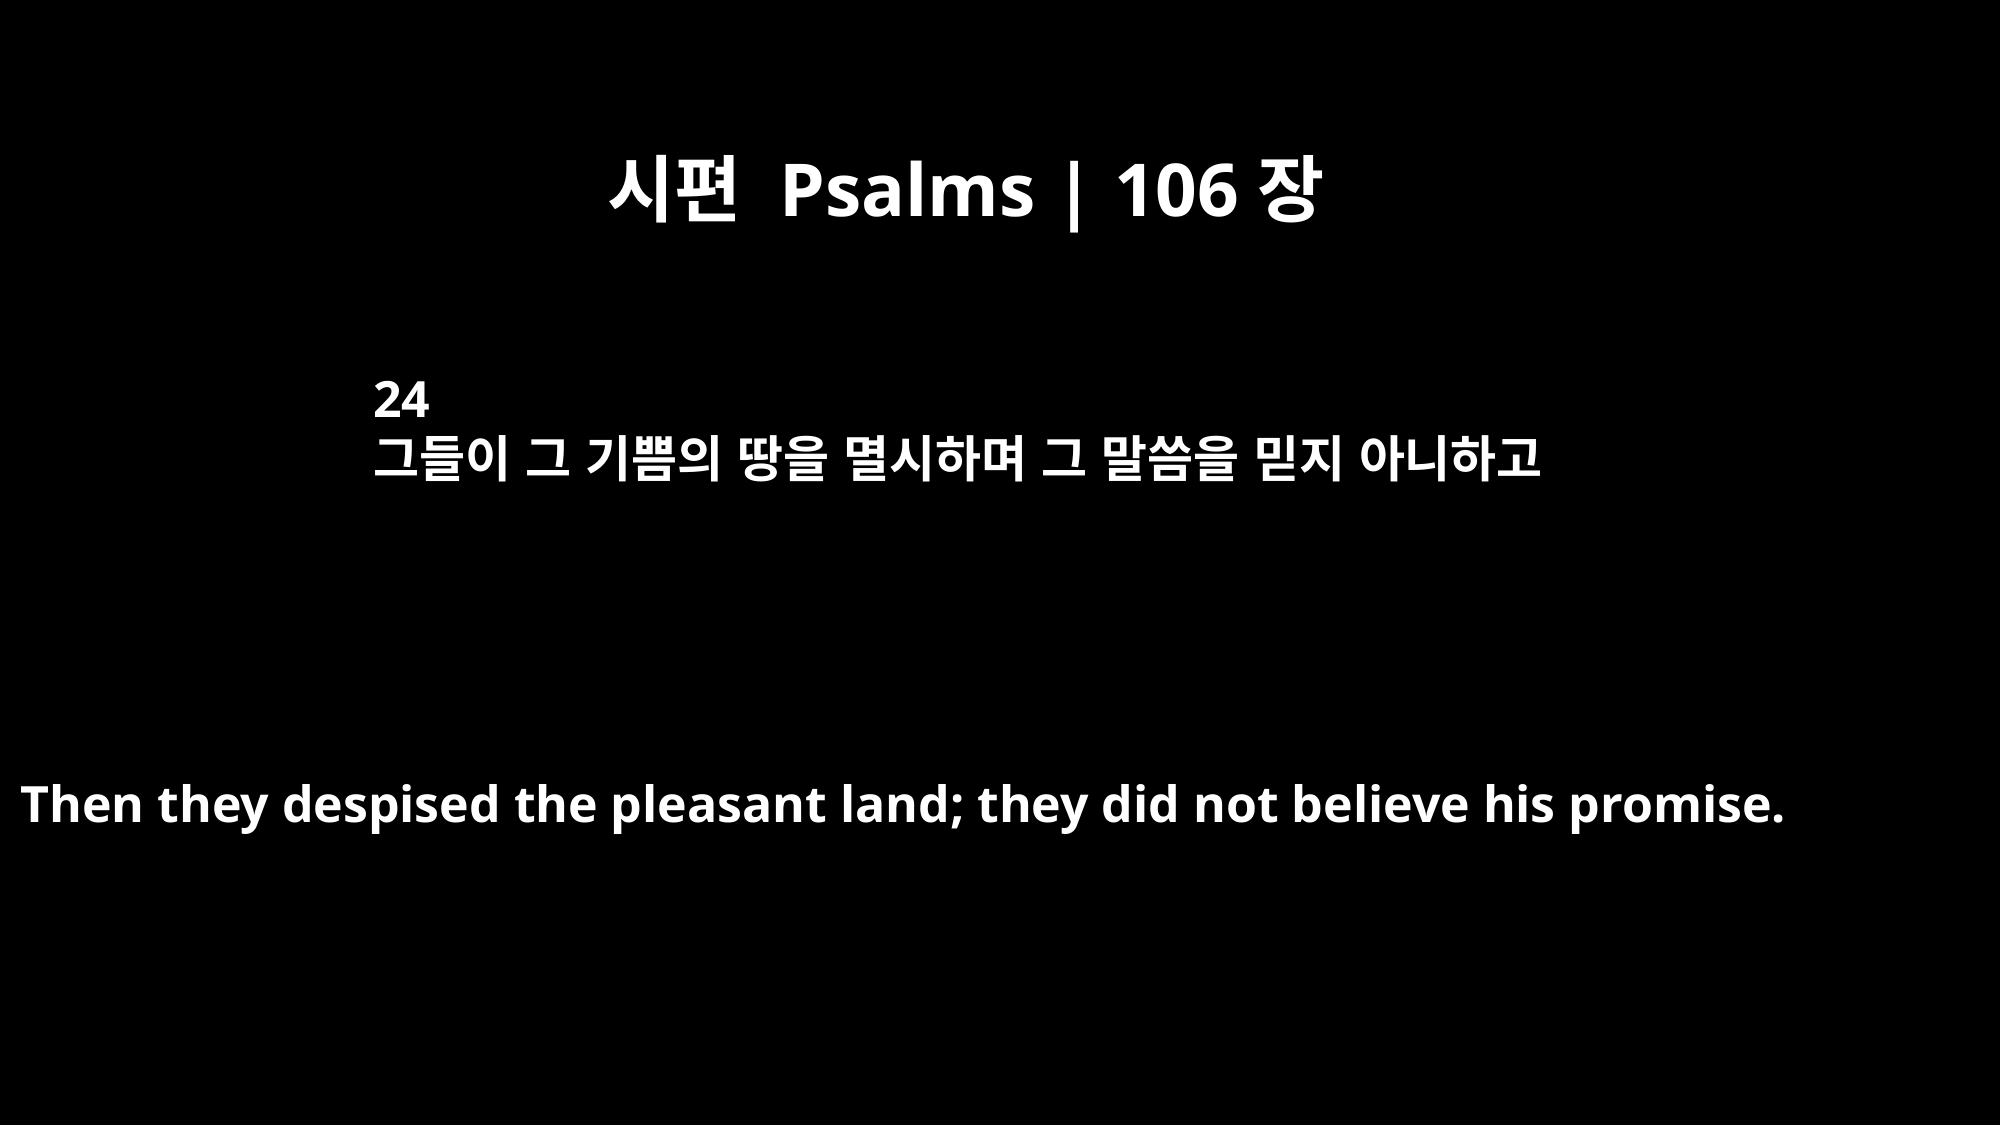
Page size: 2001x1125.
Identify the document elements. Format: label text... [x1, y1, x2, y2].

text_box 시편 Psalms | 106장 [592, 136, 1340, 239]
text_box Then they despised the pleasant land; they did not believe his promise. [5, 764, 1802, 840]
text_box 24 그들이 그 기쁨의 땅을 멸시하며 그 말씀을 믿지 아니하고 [358, 359, 1559, 495]
